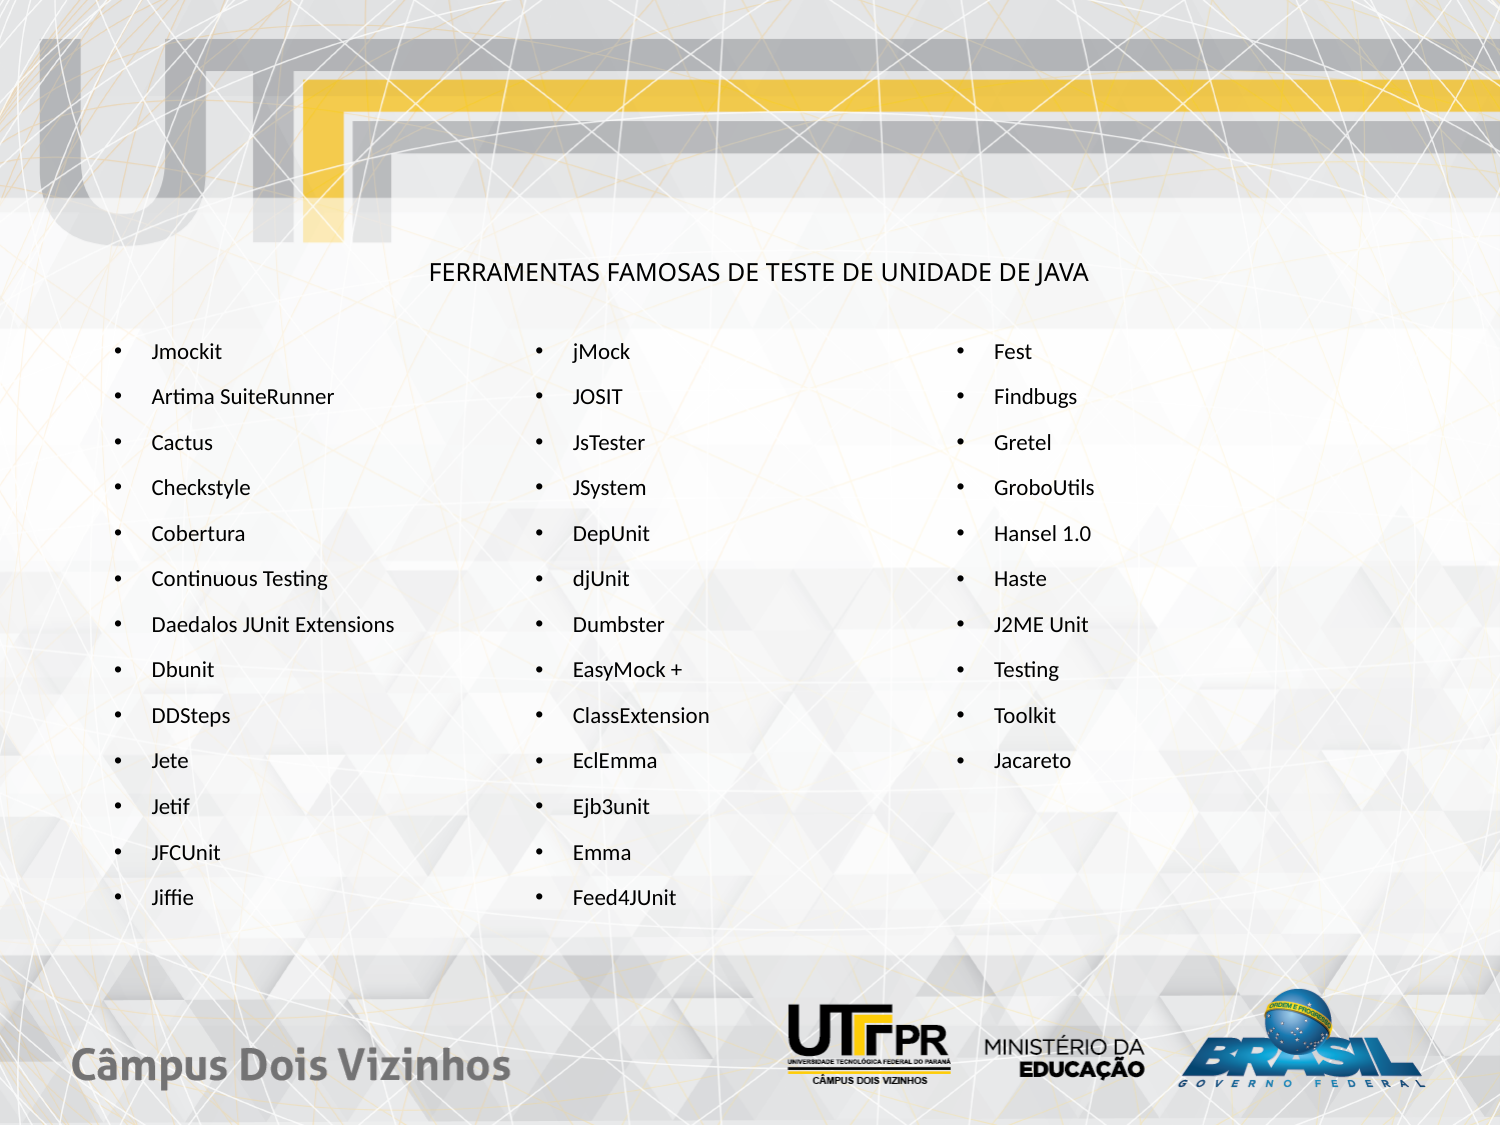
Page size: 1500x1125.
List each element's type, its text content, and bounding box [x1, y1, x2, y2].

title FERRAMENTAS FAMOSAS DE TESTE DE UNIDADE DE JAVA [112, 234, 1407, 312]
list Jmockit Artima SuiteRunner Cactus Checkstyle Cobertura Continuous Testing Daedalos JUnit Extensions Dbunit DDSteps Jete Jetif JFCUnit Jiffie jMock JOSIT JsTester JSystem DepUnit djUnit Dumbster EasyMock + ClassExtension EclEmma Ejb3unit Emma Feed4JUnit Fest Findbugs Gretel GroboUtils Hansel 1.0 Haste J2ME Unit Testing Toolkit Jacareto [99, 332, 1393, 932]
picture [0, 0, 1500, 1125]
